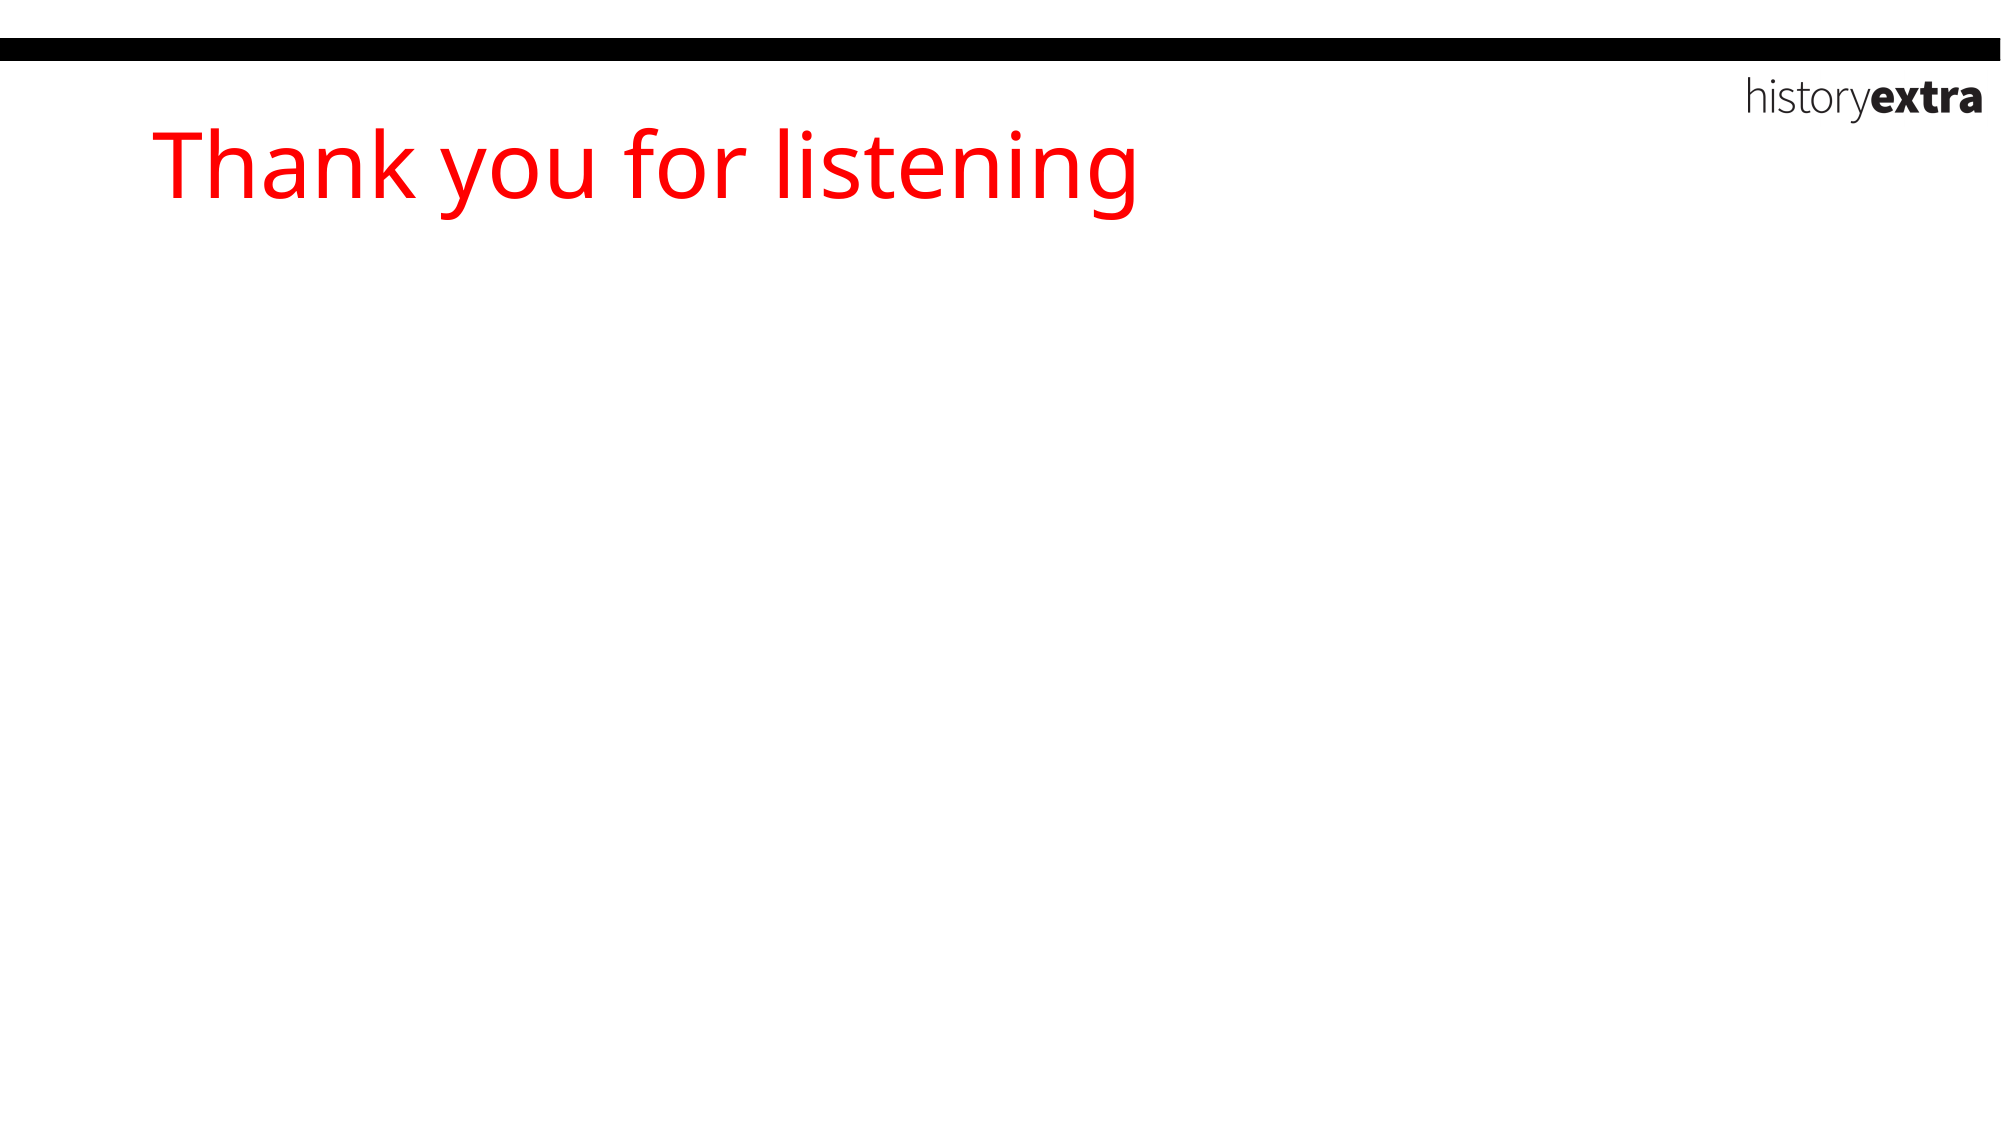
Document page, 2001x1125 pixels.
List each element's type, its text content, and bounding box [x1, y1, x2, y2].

title Thank you for listening [137, 59, 1863, 278]
picture [1863, 70, 1988, 127]
